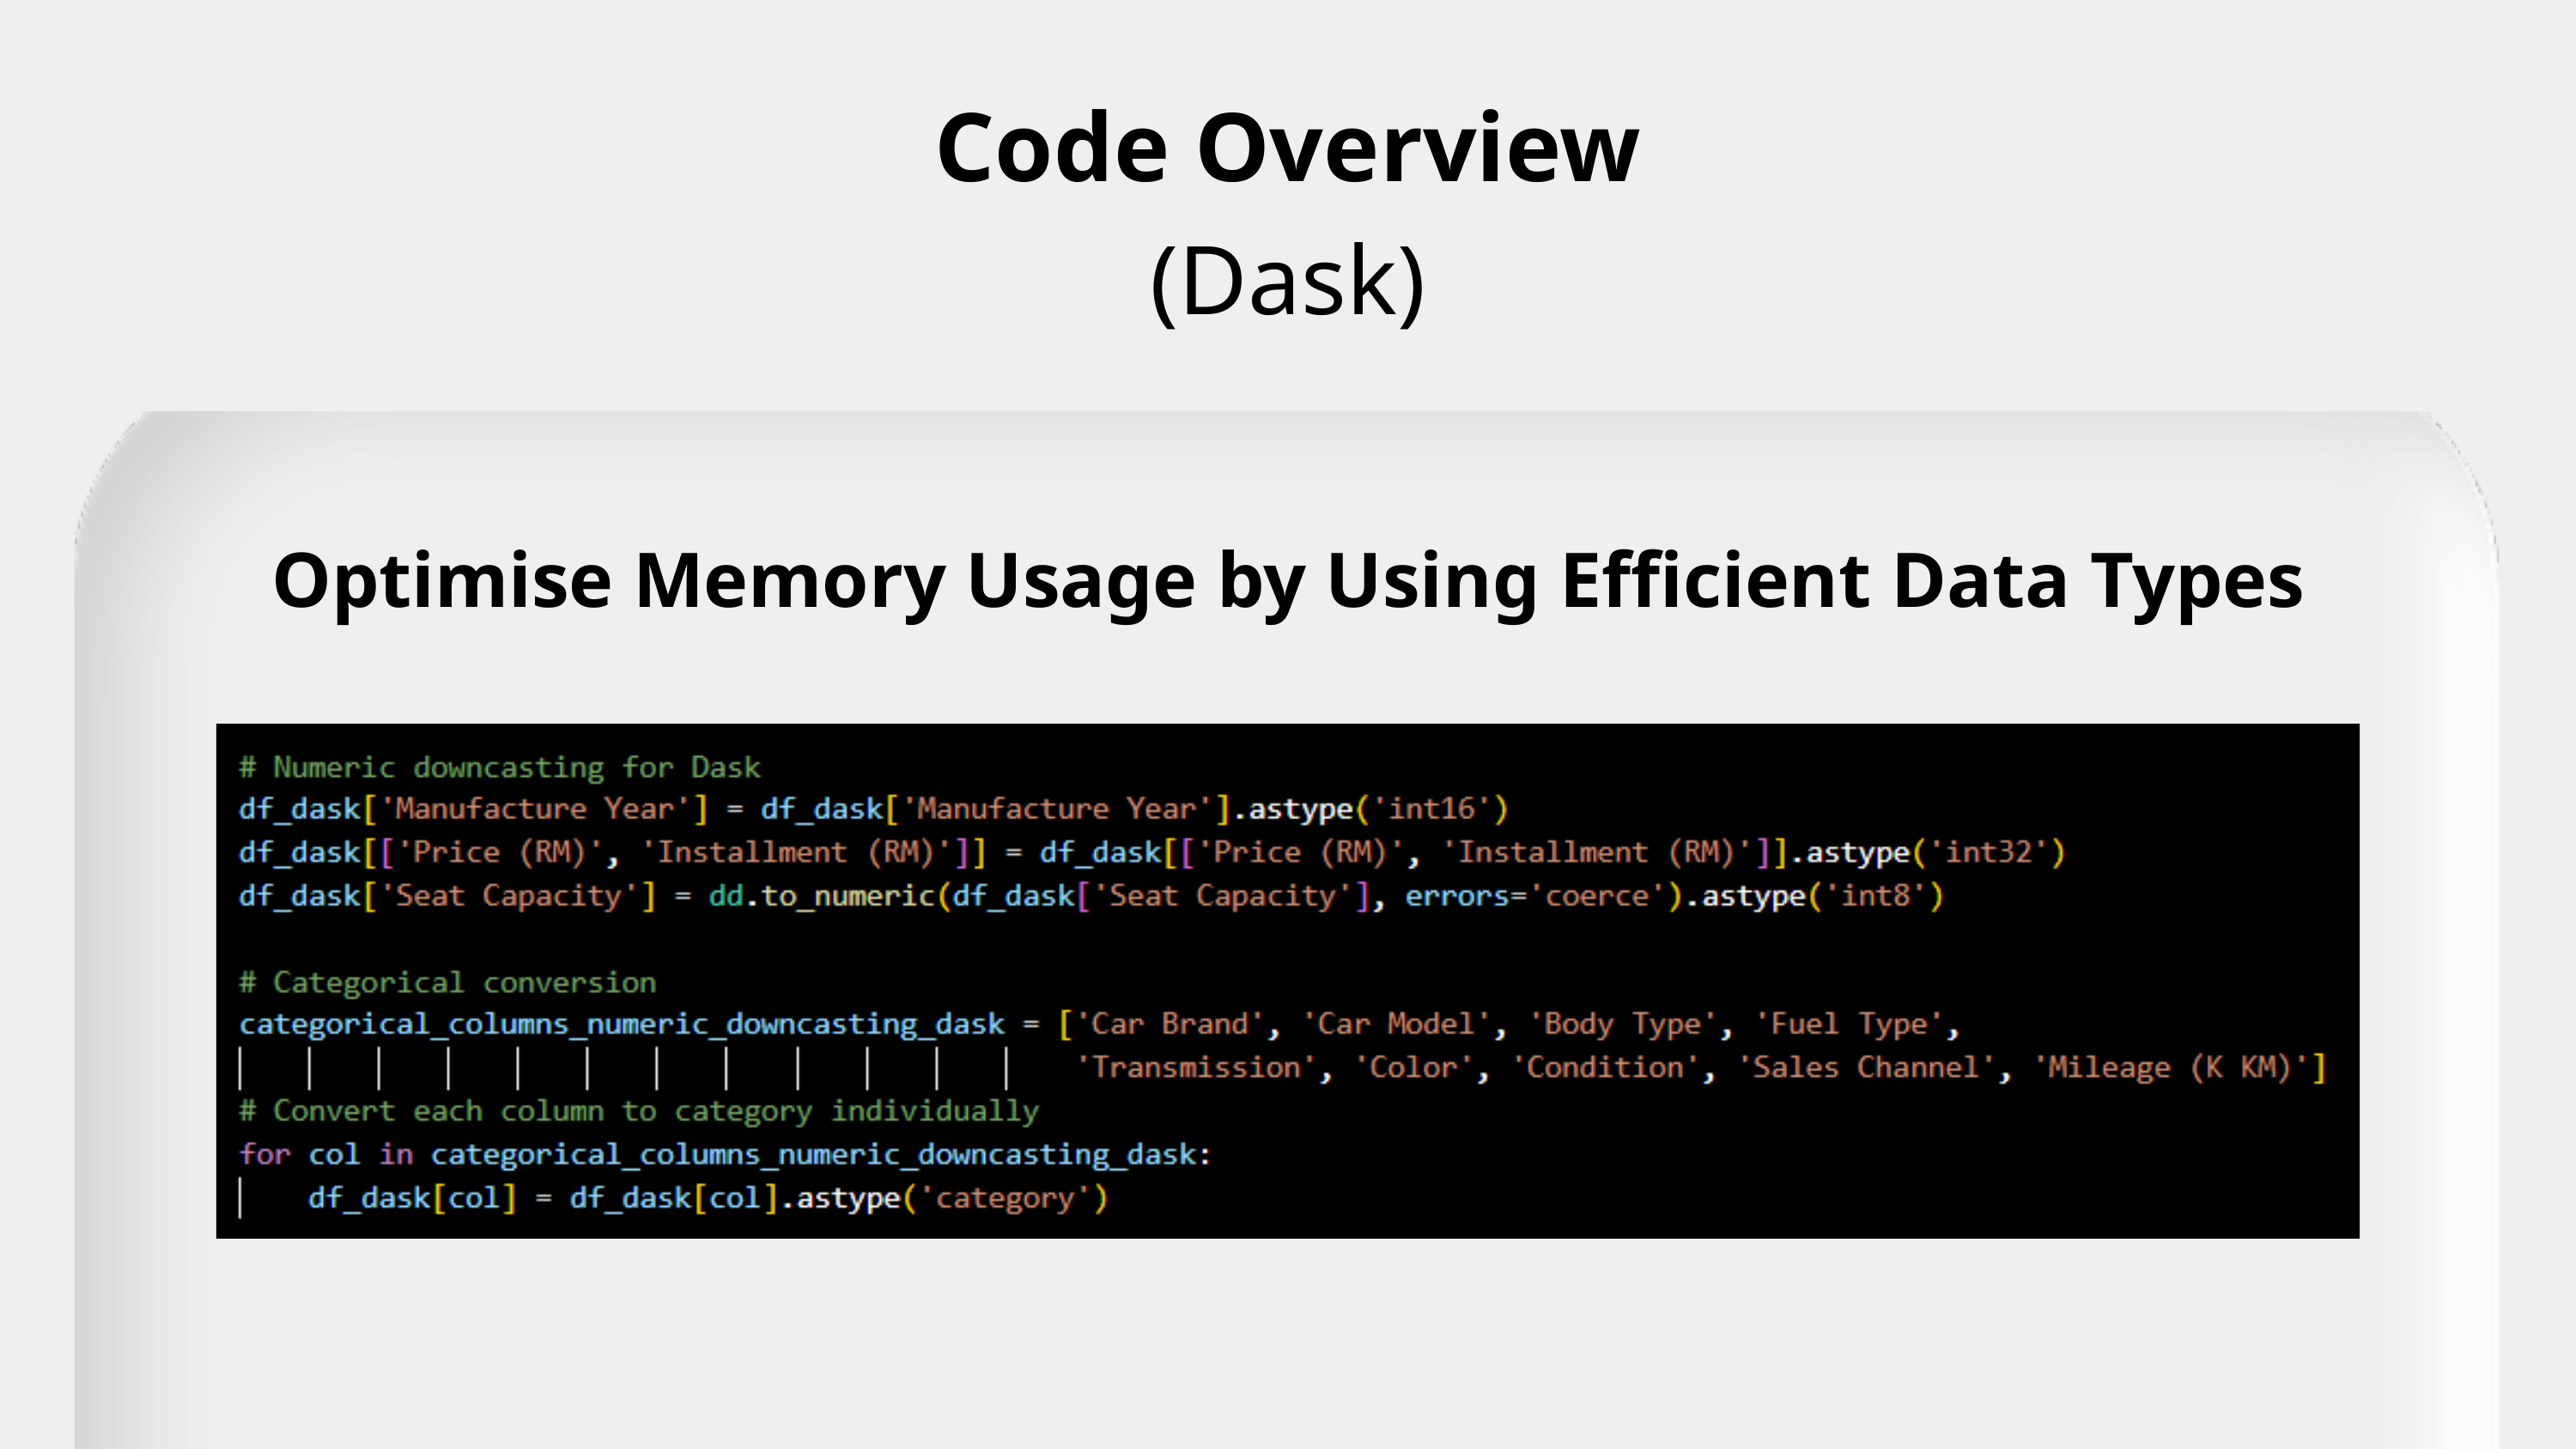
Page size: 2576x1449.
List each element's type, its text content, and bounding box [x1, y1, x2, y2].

text_box Optimise Memory Usage by Using Efficient Data Types [195, 517, 2381, 623]
text_box [74, 411, 2502, 1449]
text_box Code Overview (Dask) [392, 68, 2184, 334]
text_box [216, 724, 2360, 1239]
